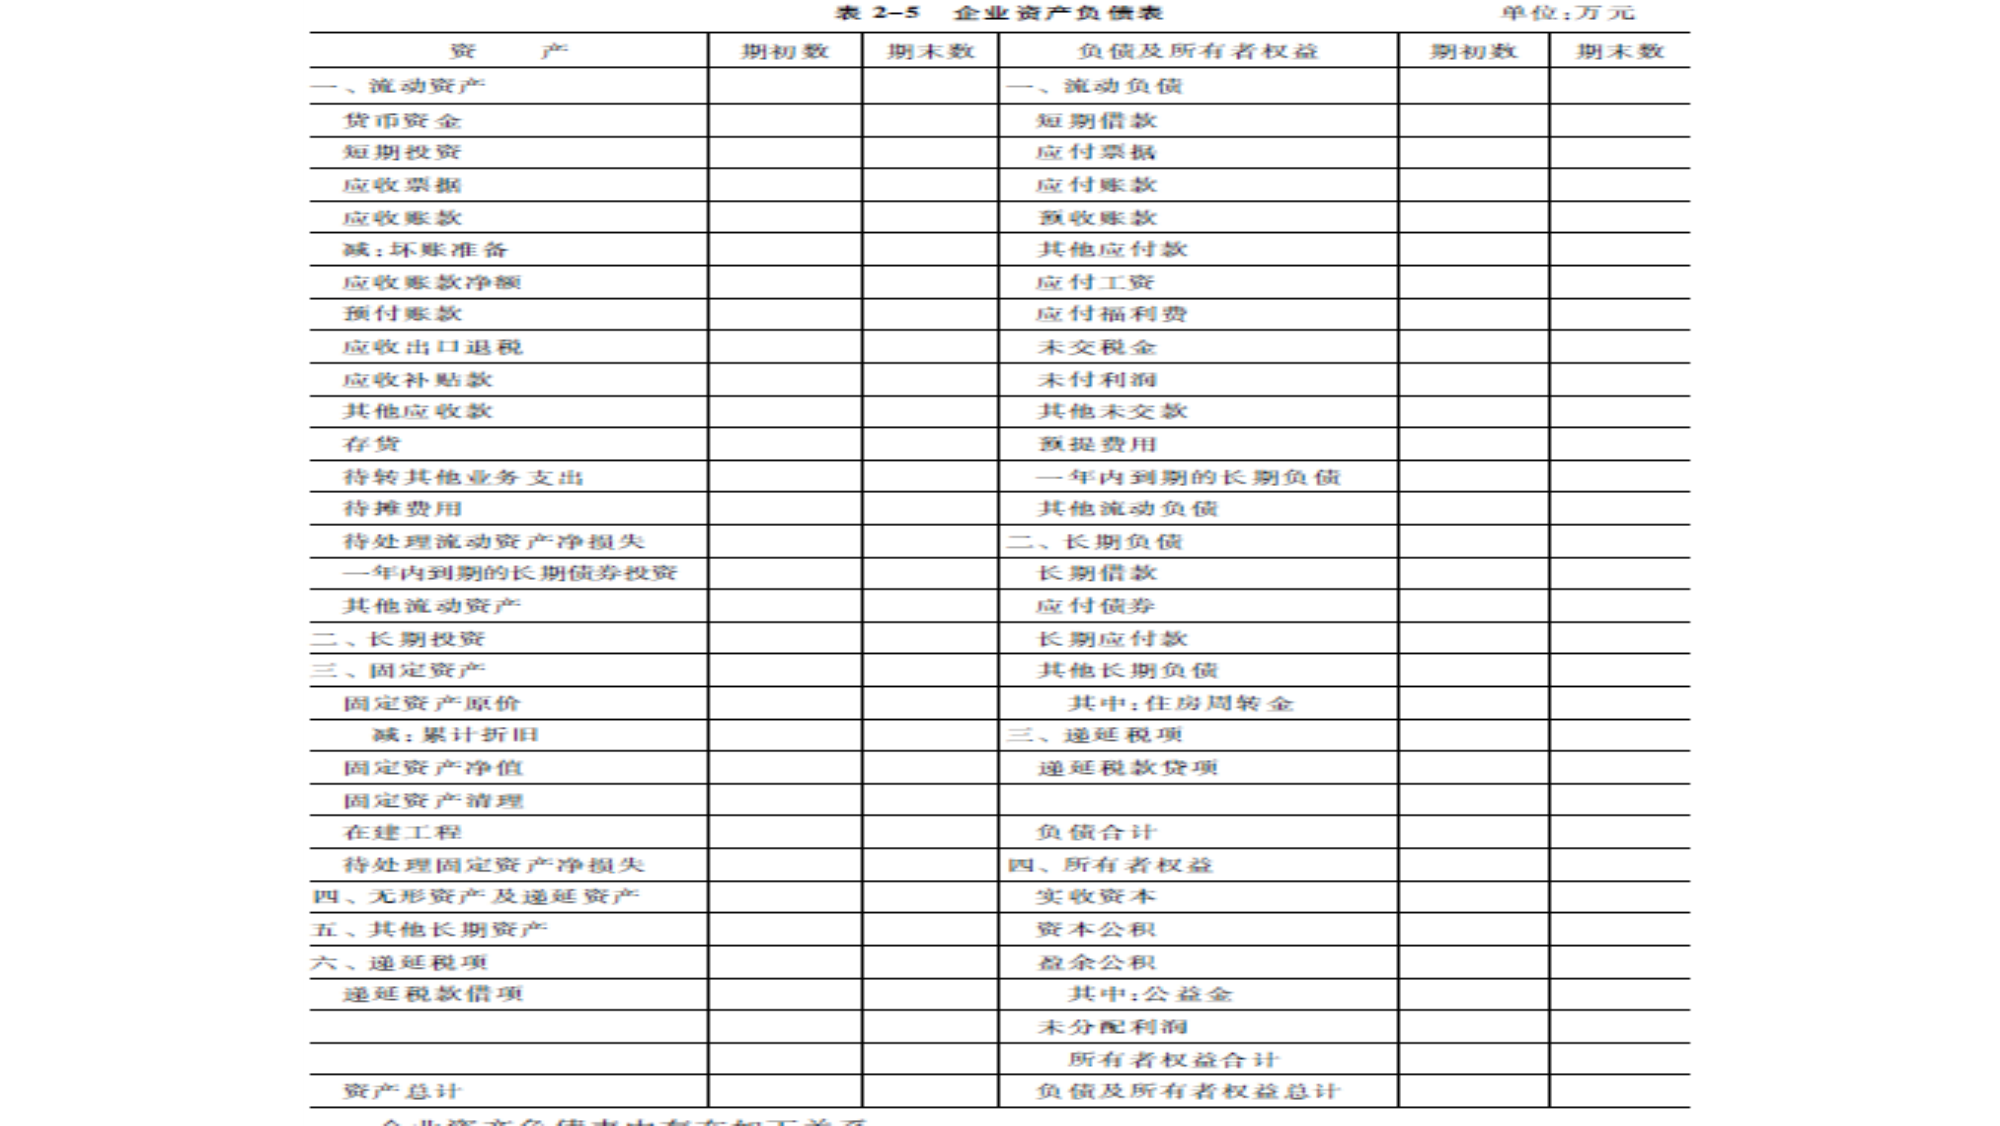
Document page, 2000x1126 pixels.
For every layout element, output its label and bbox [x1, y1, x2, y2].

picture [302, 0, 1709, 1126]
